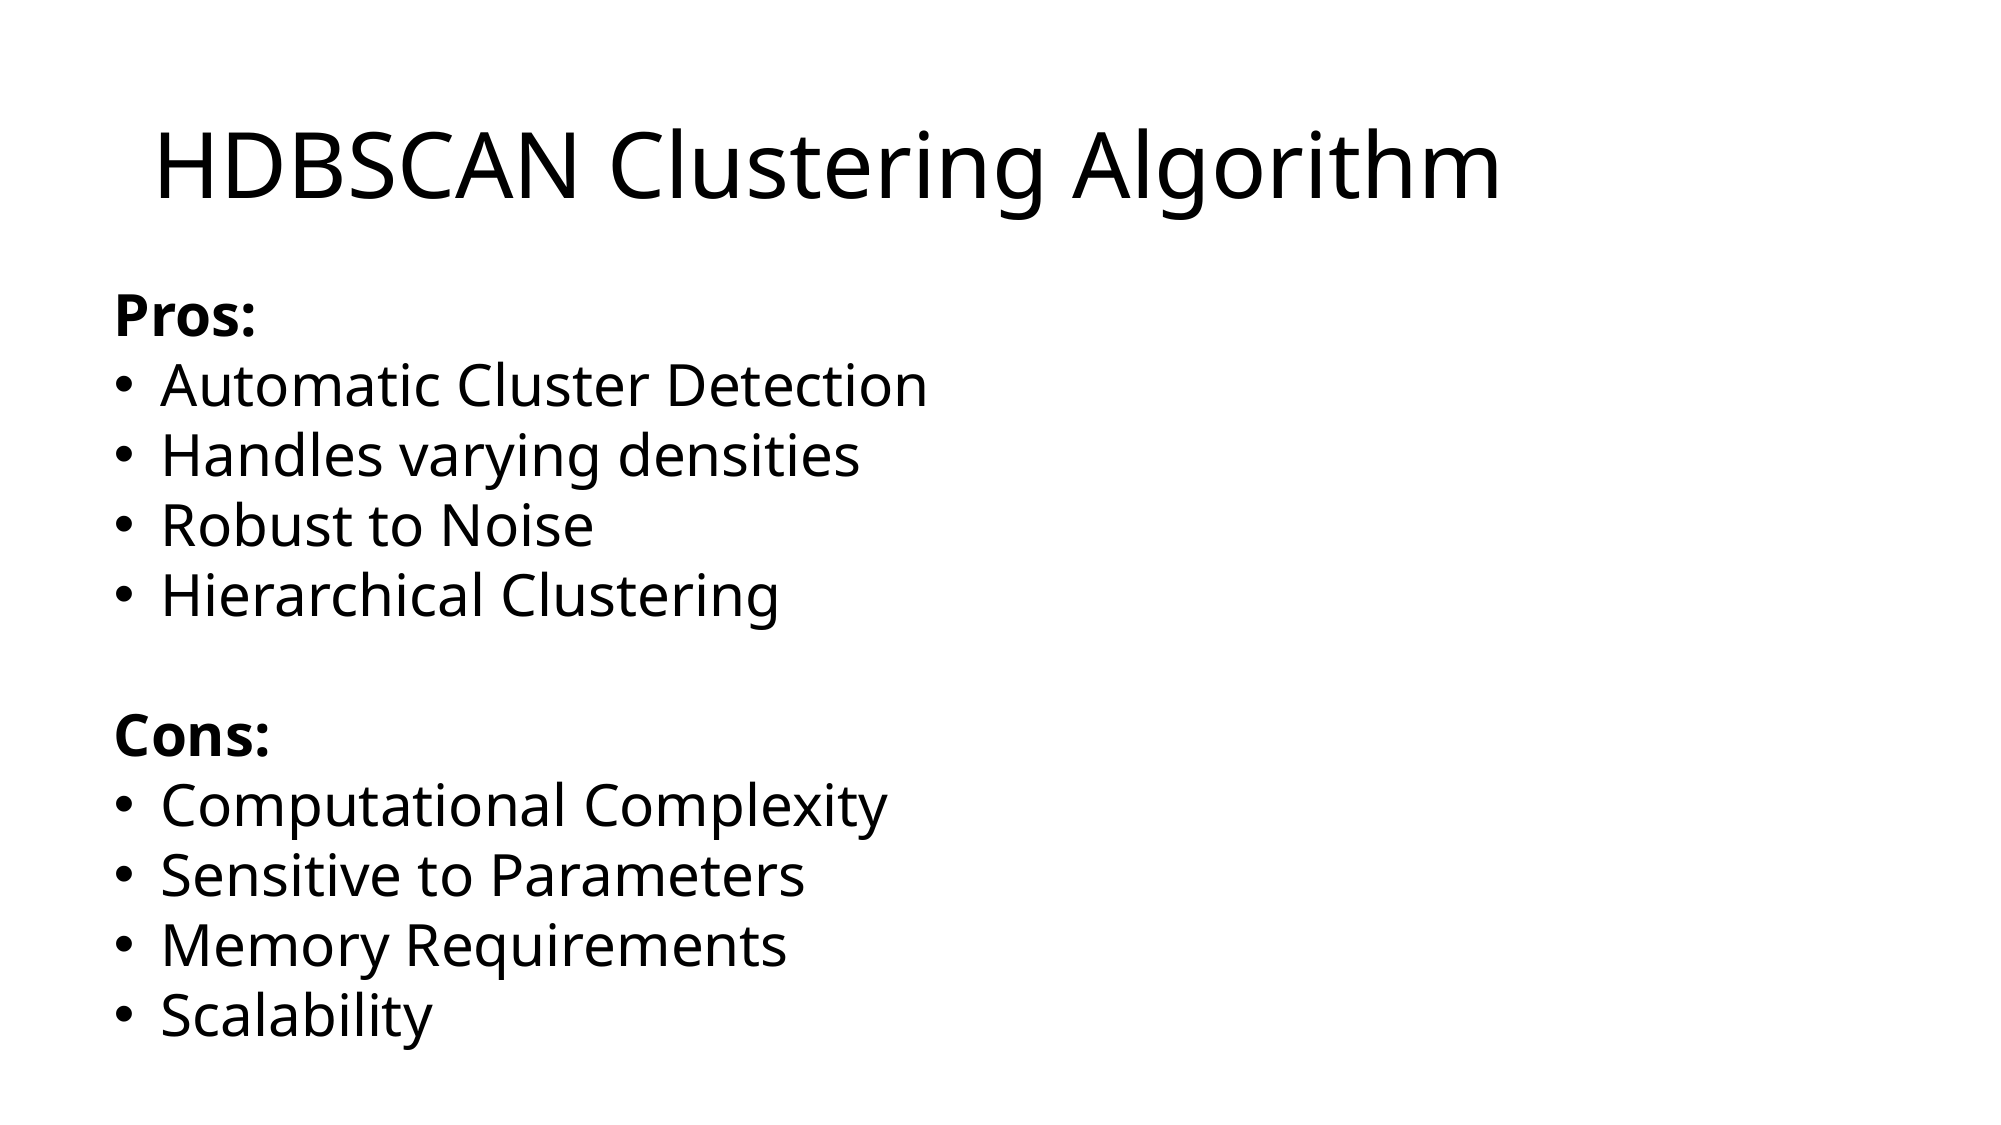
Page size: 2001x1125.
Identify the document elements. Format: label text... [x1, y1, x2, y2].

text_box Pros: Automatic Cluster Detection Handles varying densities Robust to Noise Hierarchical Clustering Cons: Computational Complexity Sensitive to Parameters Memory Requirements Scalability [99, 271, 1925, 1125]
title HDBSCAN Clustering Algorithm [137, 59, 1863, 271]
